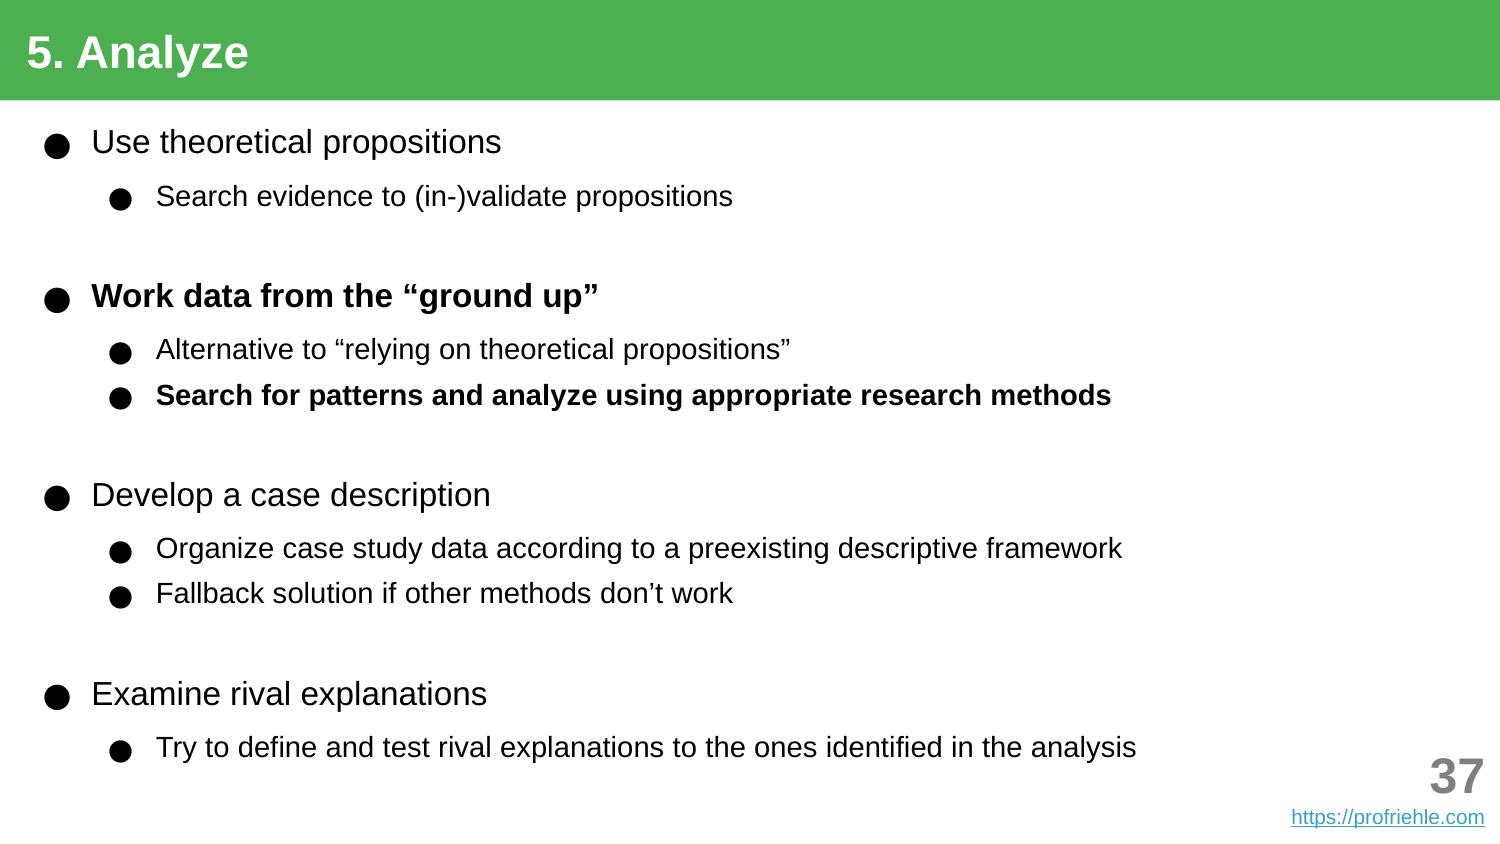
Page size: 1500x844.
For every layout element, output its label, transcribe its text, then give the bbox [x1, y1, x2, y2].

text_box Use theoretical propositions Search evidence to (in-)validate propositions Work data from the “ground up” Alternative to “relying on theoretical propositions” Search for patterns and analyze using appropriate research methods Develop a case description Organize case study data according to a preexisting descriptive framework Fallback solution if other methods don’t work Examine rival explanations Try to define and test rival explanations to the ones identified in the analysis [26, 120, 1474, 724]
text_box 5. Analyze [0, 0, 1500, 101]
slide_number ‹#› https://profriehle.com [1200, 723, 1500, 844]
